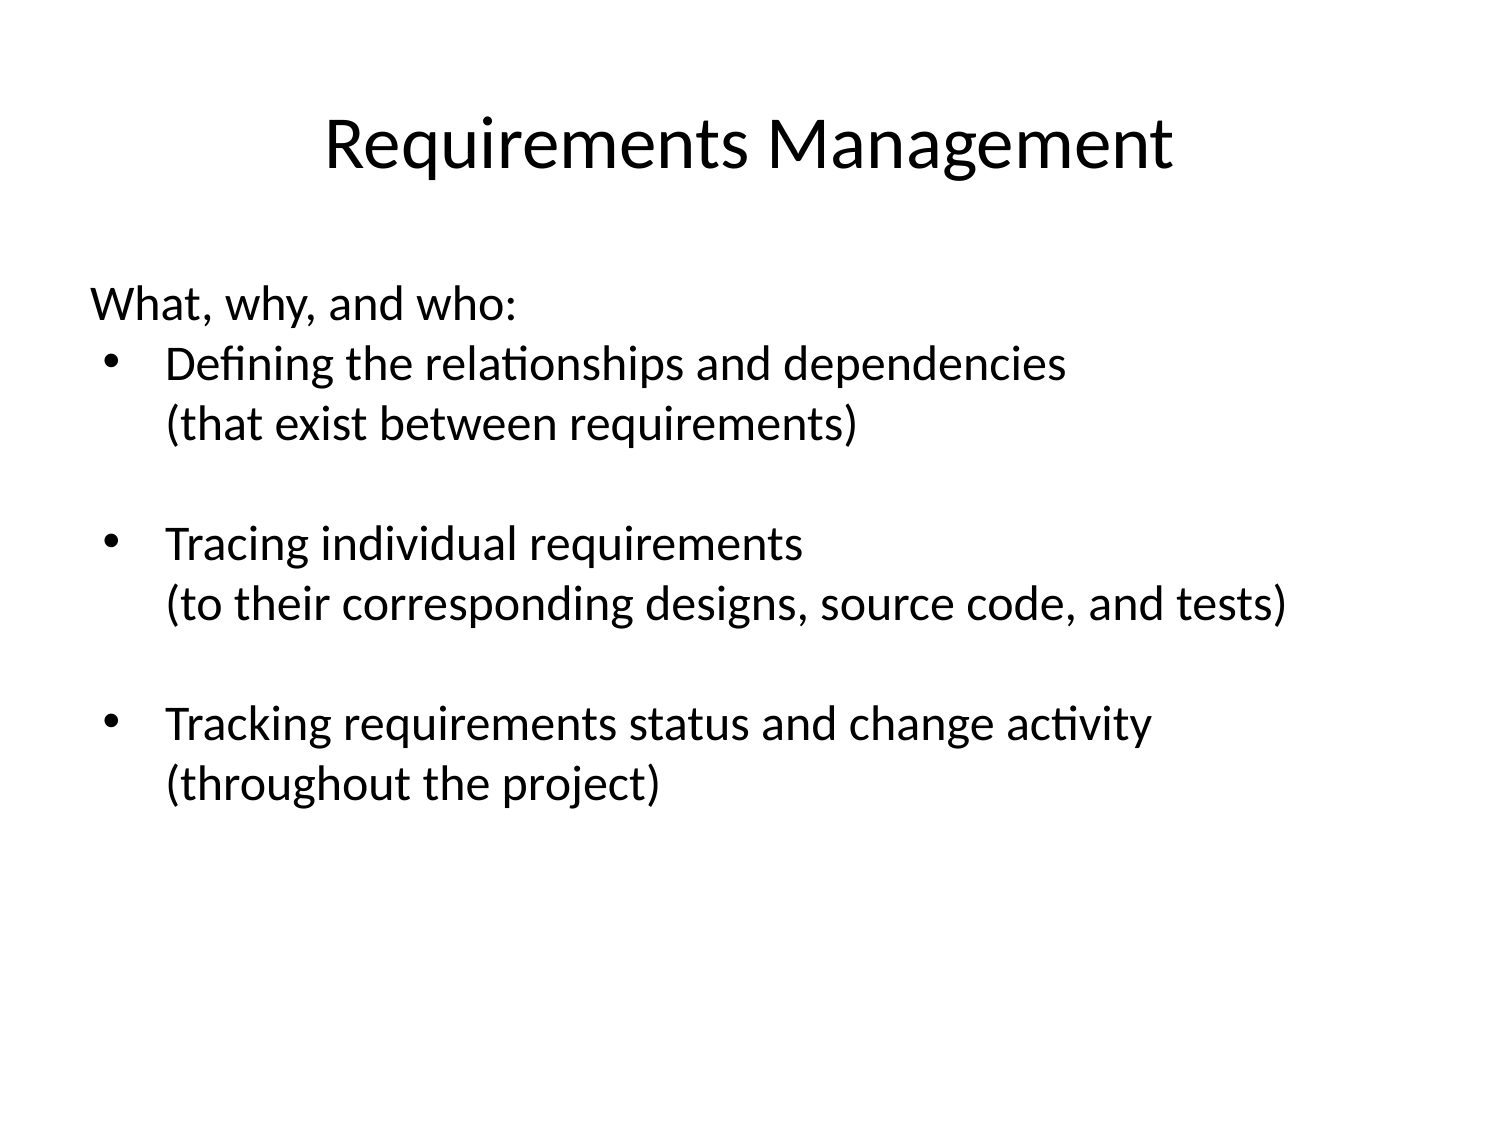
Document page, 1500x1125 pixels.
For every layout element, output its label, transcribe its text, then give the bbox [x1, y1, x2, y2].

list What, why, and who: Defining the relationships and dependencies (that exist between requirements) Tracing individual requirements (to their corresponding designs, source code, and tests) Tracking requirements status and change activity (throughout the project) [75, 262, 1425, 1005]
title Requirements Management [75, 45, 1425, 233]
